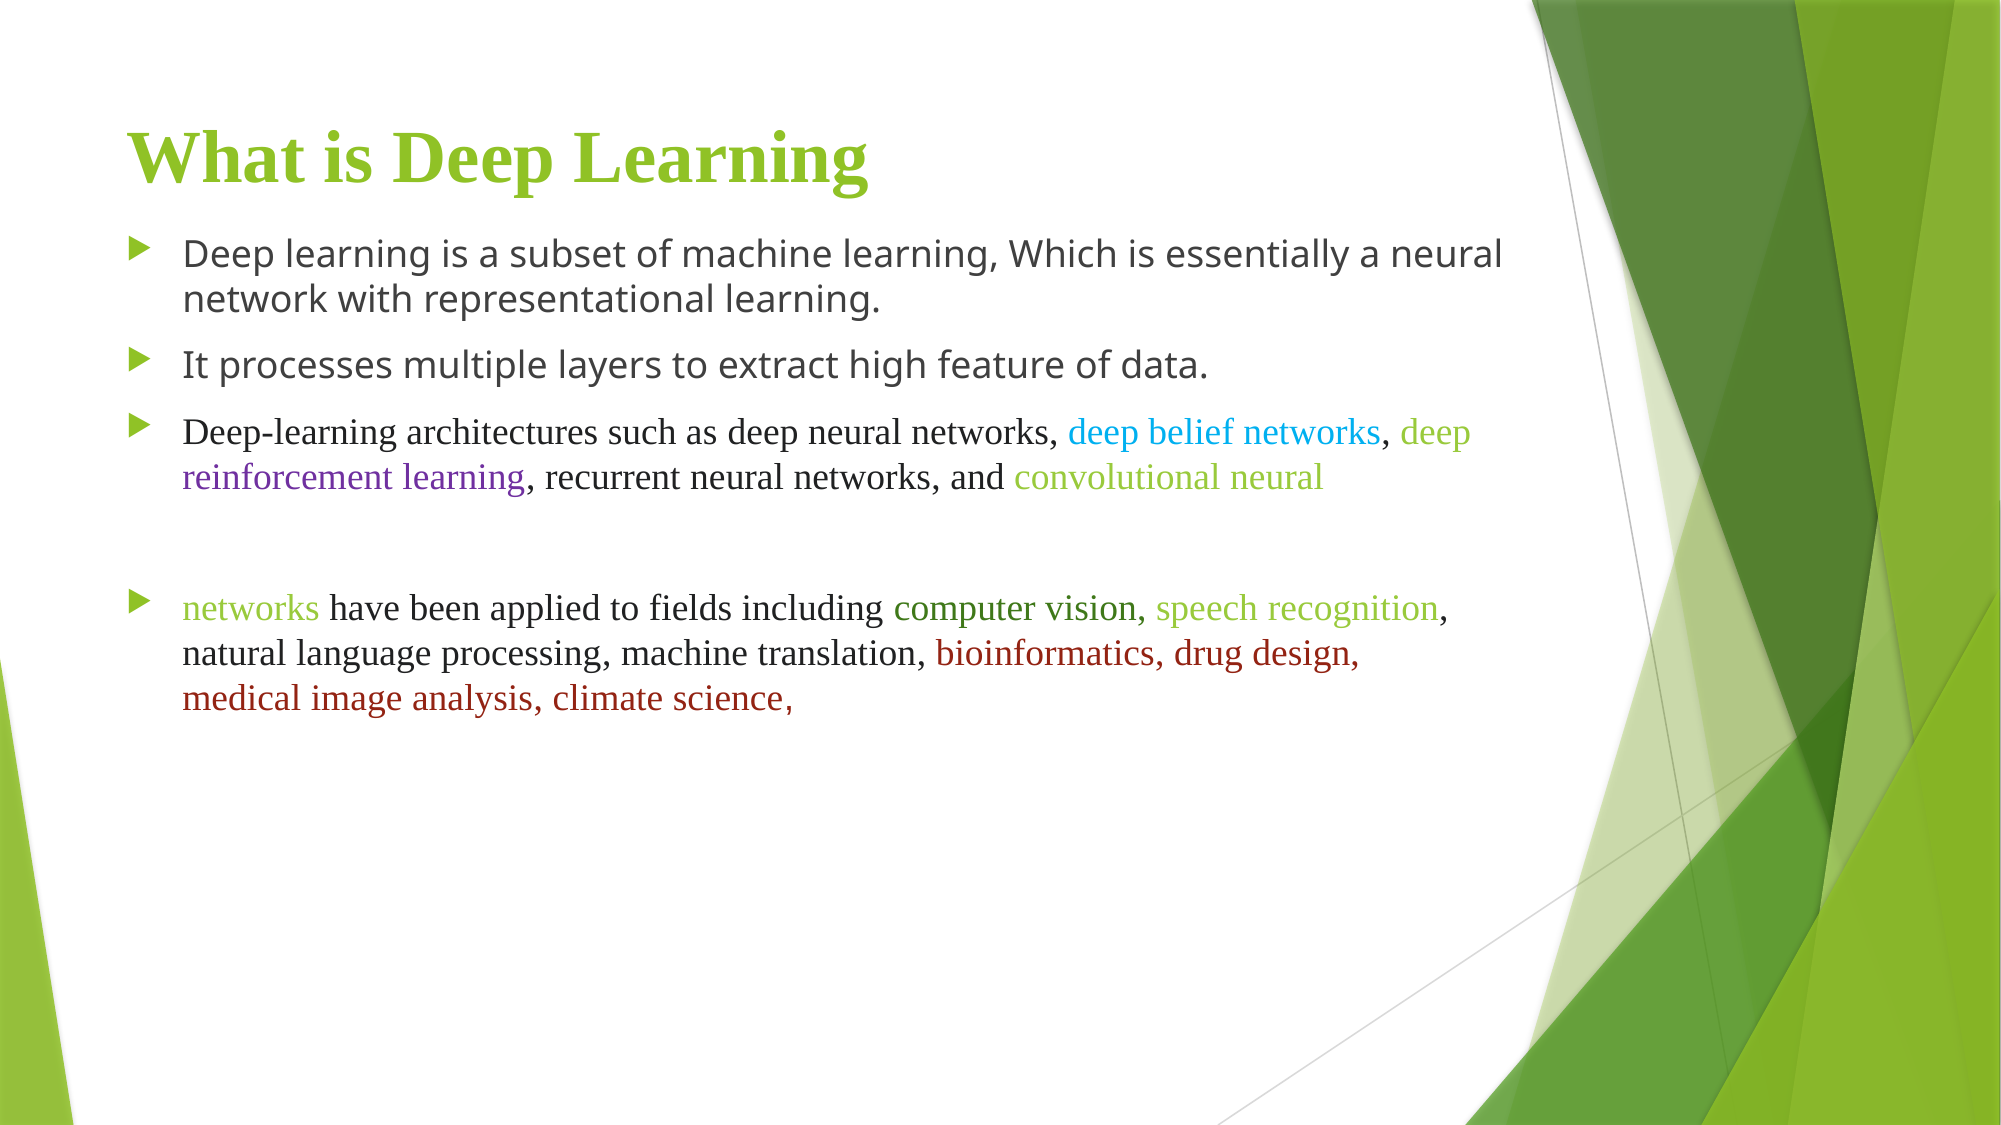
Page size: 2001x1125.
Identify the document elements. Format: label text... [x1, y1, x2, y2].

list Deep learning is a subset of machine learning, Which is essentially a neural network with representational learning. It processes multiple layers to extract high feature of data. Deep-learning architectures such as deep neural networks, deep belief networks, deep reinforcement learning, recurrent neural networks, and convolutional neural networks have been applied to fields including computer vision, speech recognition, natural language processing, machine translation, bioinformatics, drug design, medical image analysis, climate science, [111, 222, 1522, 991]
title What is Deep Learning [111, 99, 1522, 222]
